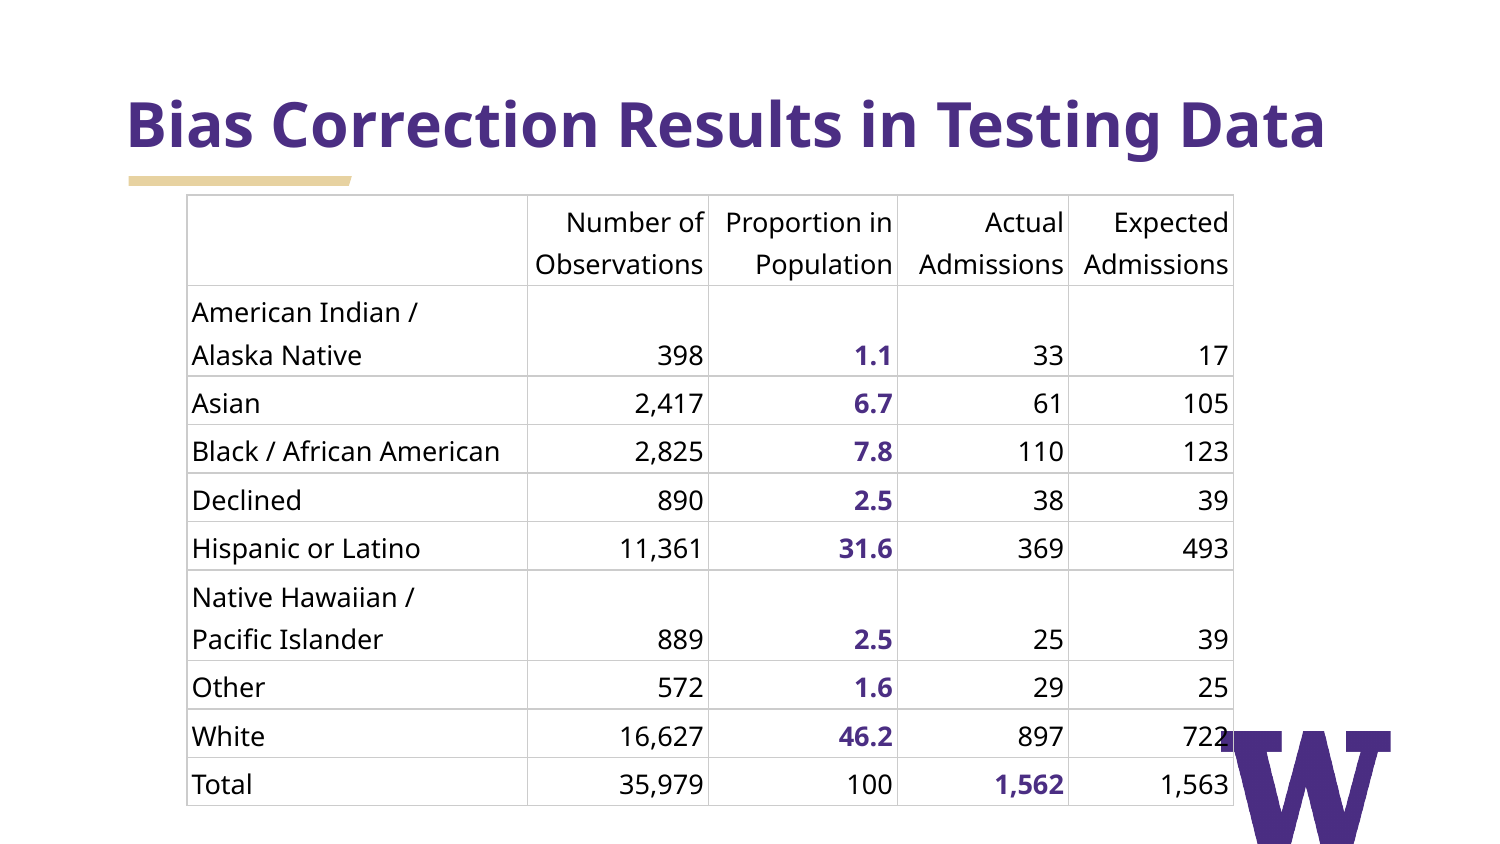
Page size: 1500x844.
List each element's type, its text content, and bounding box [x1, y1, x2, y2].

table_header Number of Observations [528, 196, 708, 285]
table_cell 38 [898, 474, 1068, 521]
table_cell Black / African American [188, 425, 527, 472]
table_cell 46.2 [709, 710, 897, 757]
table_cell 1,562 [898, 758, 1068, 805]
table_cell 105 [1069, 377, 1233, 424]
table_cell 35,979 [528, 758, 708, 805]
picture [128, 176, 352, 186]
table_cell 7.8 [709, 425, 897, 472]
table_cell 16,627 [528, 710, 708, 757]
table_cell 2.5 [709, 474, 897, 521]
table_cell White [188, 710, 527, 757]
table_cell 2.5 [709, 571, 897, 660]
table_cell 29 [898, 661, 1068, 708]
table_cell 31.6 [709, 522, 897, 569]
table_cell Declined [188, 474, 527, 521]
table_cell Hispanic or Latino [188, 522, 527, 569]
table_header [188, 196, 527, 285]
table_cell 33 [898, 286, 1068, 375]
table_cell 1.1 [709, 286, 897, 375]
table_header Proportion in Population [709, 196, 897, 285]
table_cell 25 [898, 571, 1068, 660]
table_cell American Indian / Alaska Native [188, 286, 527, 375]
table_cell 2,825 [528, 425, 708, 472]
table_cell 25 [1069, 661, 1233, 708]
table_cell 398 [528, 286, 708, 375]
table_cell 722 [1069, 710, 1233, 757]
table_cell 17 [1069, 286, 1233, 375]
table_cell 11,361 [528, 522, 708, 569]
table_header Expected Admissions [1069, 196, 1233, 285]
table_cell Native Hawaiian / Pacific Islander [188, 571, 527, 660]
table_cell 1.6 [709, 661, 897, 708]
table_cell Total [188, 758, 527, 805]
table_header Actual Admissions [898, 196, 1068, 285]
title Bias Correction Results in Testing Data [110, 45, 1453, 168]
table_cell 39 [1069, 474, 1233, 521]
table_cell Asian [188, 377, 527, 424]
table_cell 369 [898, 522, 1068, 569]
table_cell 39 [1069, 571, 1233, 660]
table_cell 572 [528, 661, 708, 708]
table_cell Other [188, 661, 527, 708]
table_cell 889 [528, 571, 708, 660]
table_cell 110 [898, 425, 1068, 472]
table_cell 1,563 [1069, 758, 1233, 805]
table_cell 6.7 [709, 377, 897, 424]
picture [1221, 731, 1391, 844]
table_cell 100 [709, 758, 897, 805]
table_cell 123 [1069, 425, 1233, 472]
table_cell 890 [528, 474, 708, 521]
table_cell 493 [1069, 522, 1233, 569]
table_cell 2,417 [528, 377, 708, 424]
table_cell 897 [898, 710, 1068, 757]
table_cell 61 [898, 377, 1068, 424]
